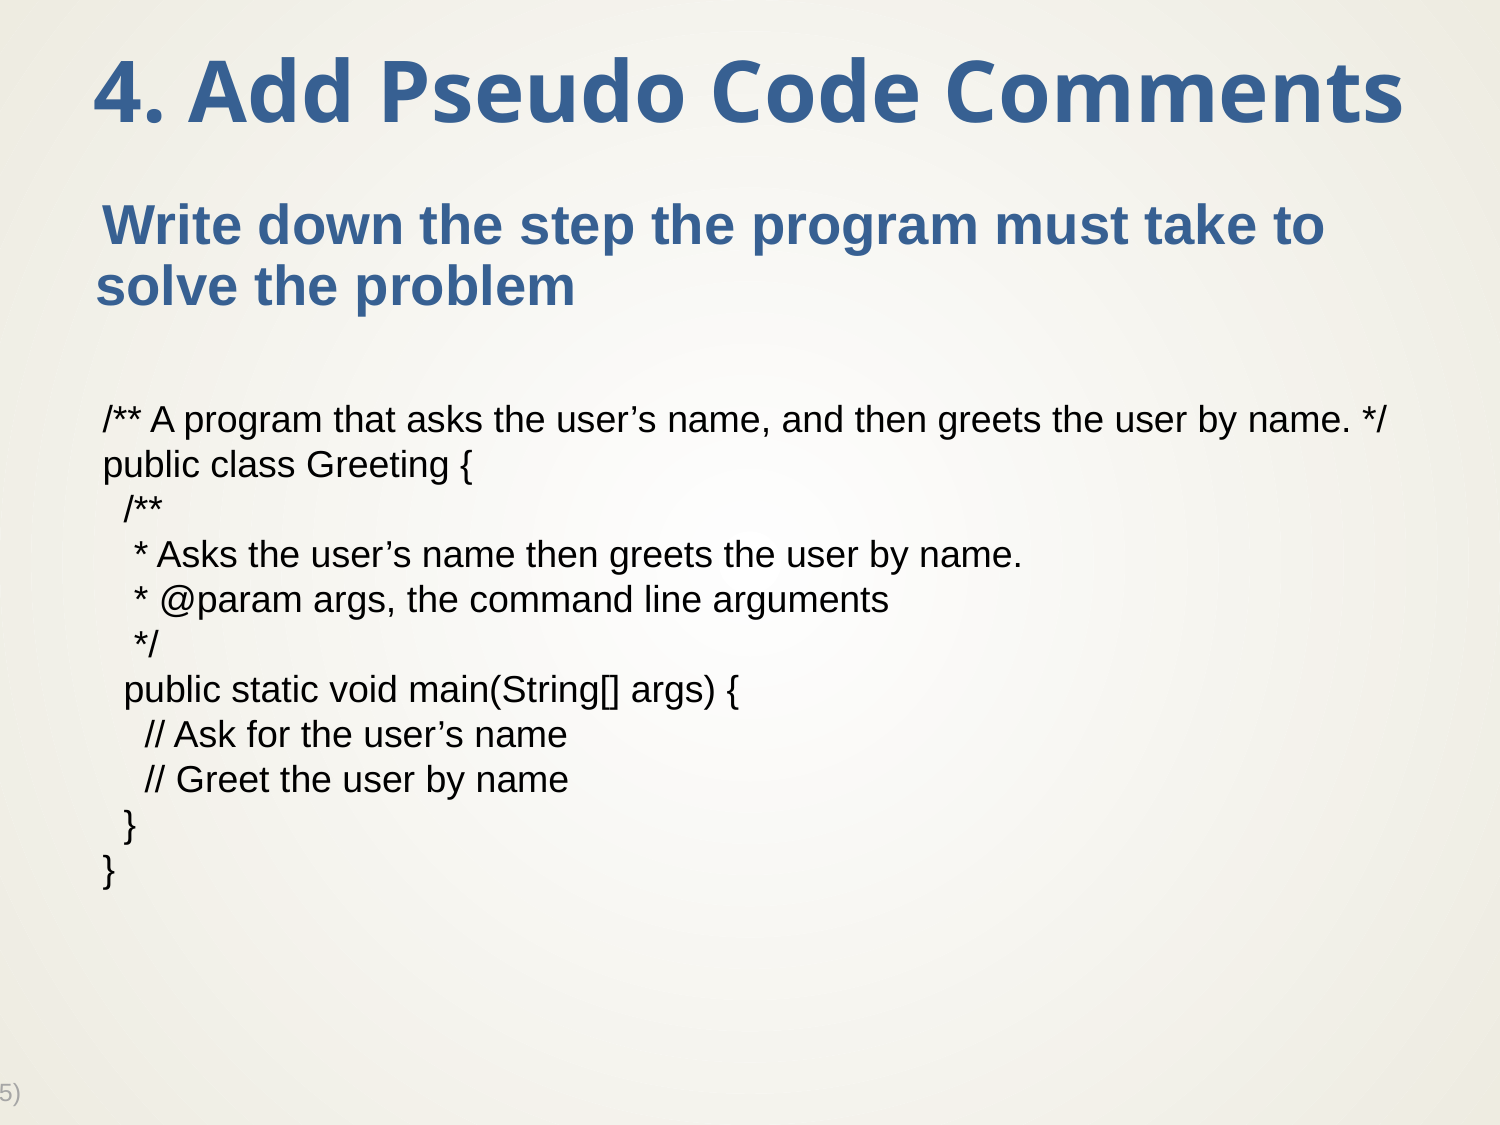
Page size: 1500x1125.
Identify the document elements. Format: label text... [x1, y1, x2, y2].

list Write down the step the program must take to solve the problem [56, 187, 1444, 1036]
text_box /** A program that asks the user’s name, and then greets the user by name. */ public class Greeting { /** * Asks the user’s name then greets the user by name. * @param args, the command line arguments */ public static void main(String[] args) { // Ask for the user’s name // Greet the user by name } } [87, 387, 1404, 897]
title 4. Add Pseudo Code Comments [0, 24, 1500, 166]
